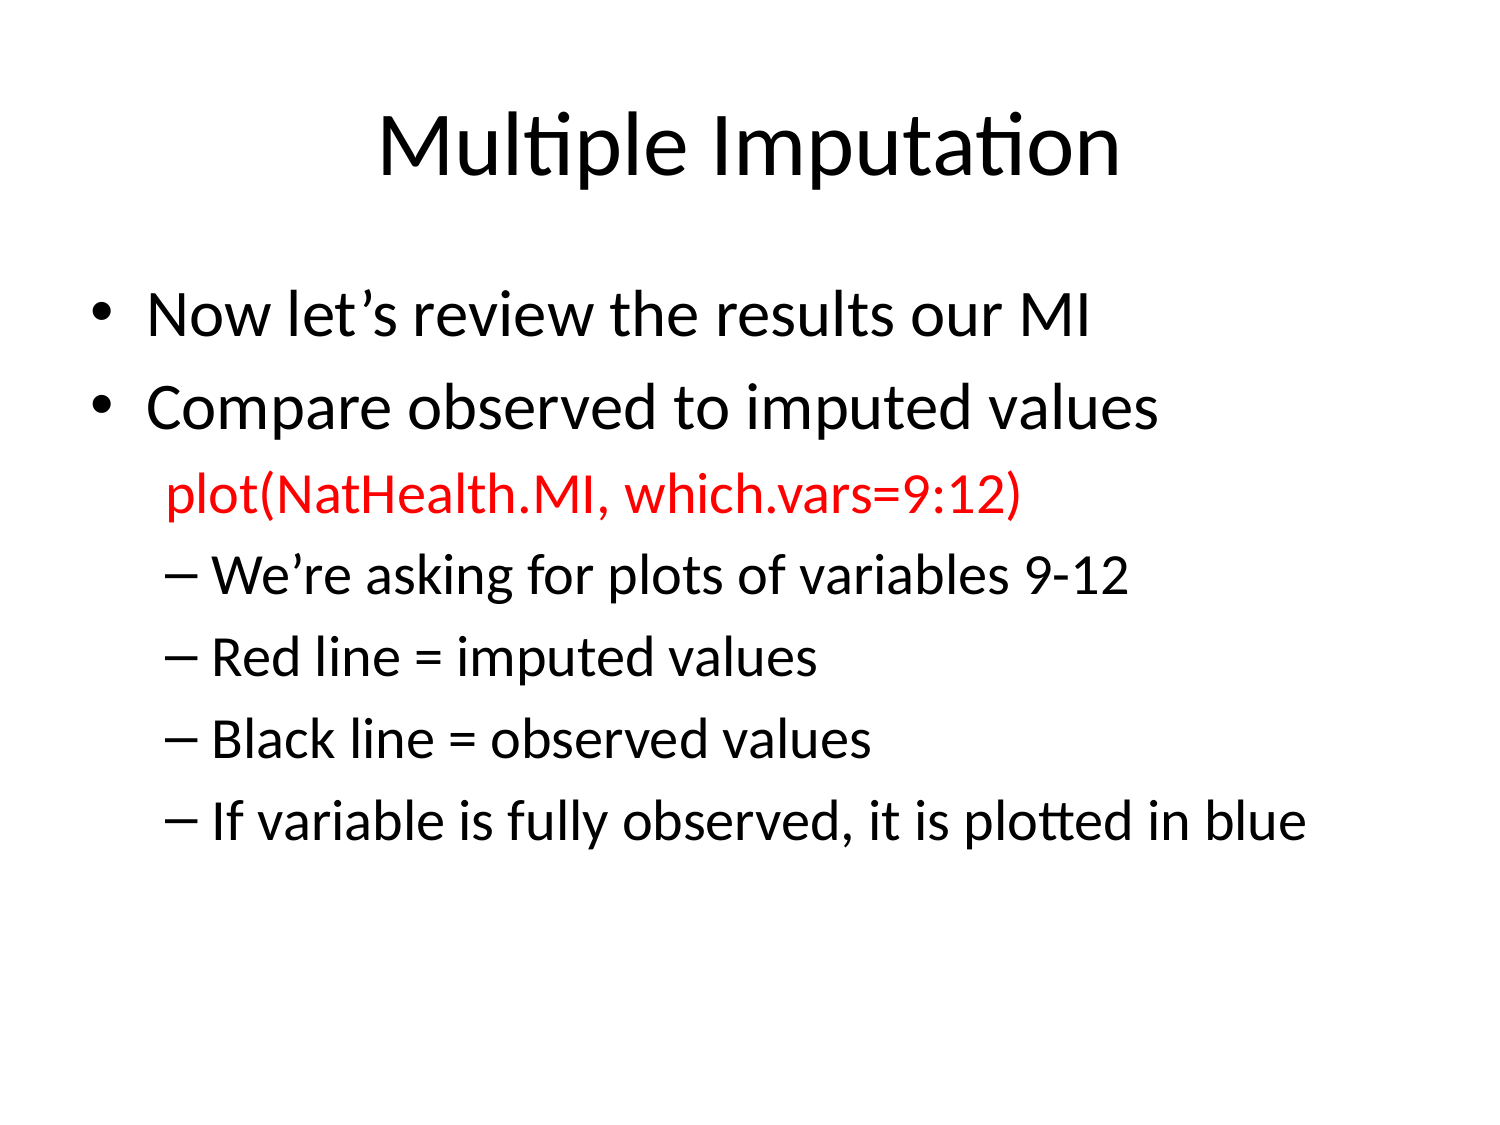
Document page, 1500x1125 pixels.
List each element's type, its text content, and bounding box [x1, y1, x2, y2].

list Now let’s review the results our MI Compare observed to imputed values plot(NatHealth.MI, which.vars=9:12) We’re asking for plots of variables 9-12 Red line = imputed values Black line = observed values If variable is fully observed, it is plotted in blue [75, 262, 1425, 1005]
title Multiple Imputation [75, 45, 1425, 233]
